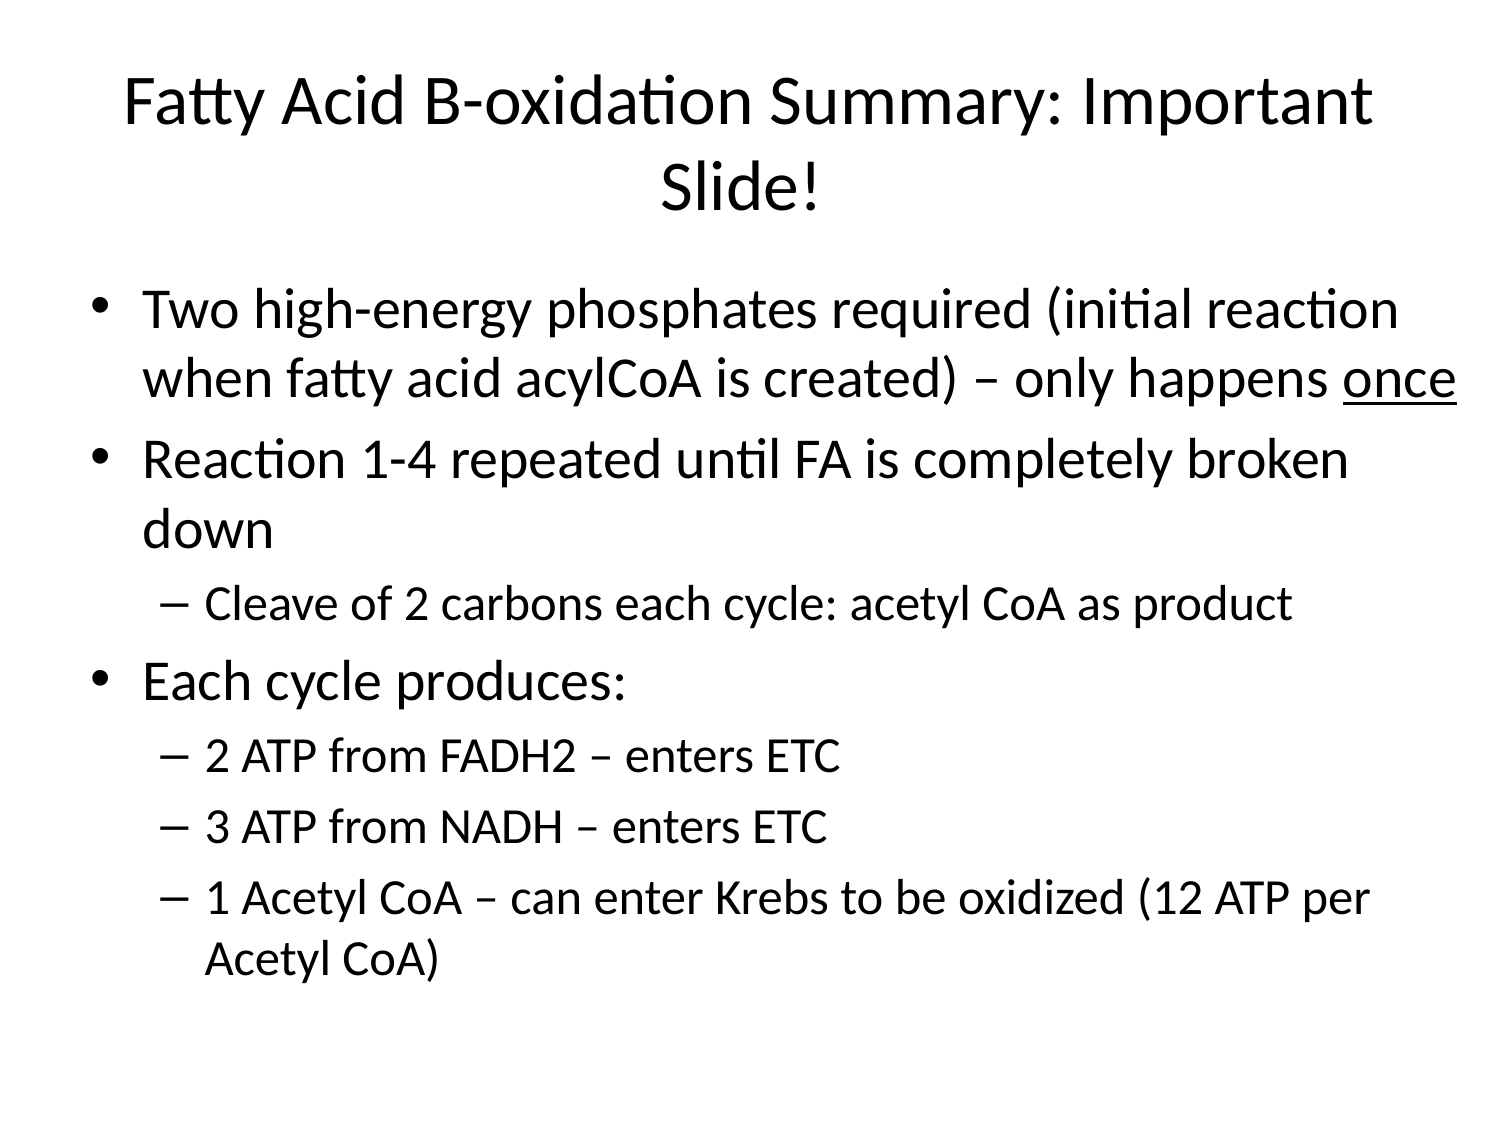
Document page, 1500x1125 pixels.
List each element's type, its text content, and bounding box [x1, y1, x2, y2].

list Two high-energy phosphates required (initial reaction when fatty acid acylCoA is created) – only happens once Reaction 1-4 repeated until FA is completely broken down Cleave of 2 carbons each cycle: acetyl CoA as product Each cycle produces: 2 ATP from FADH2 – enters ETC 3 ATP from NADH – enters ETC 1 Acetyl CoA – can enter Krebs to be oxidized (12 ATP per Acetyl CoA) [75, 262, 1477, 1005]
title Fatty Acid B-oxidation Summary: Important Slide! [75, 45, 1425, 233]
